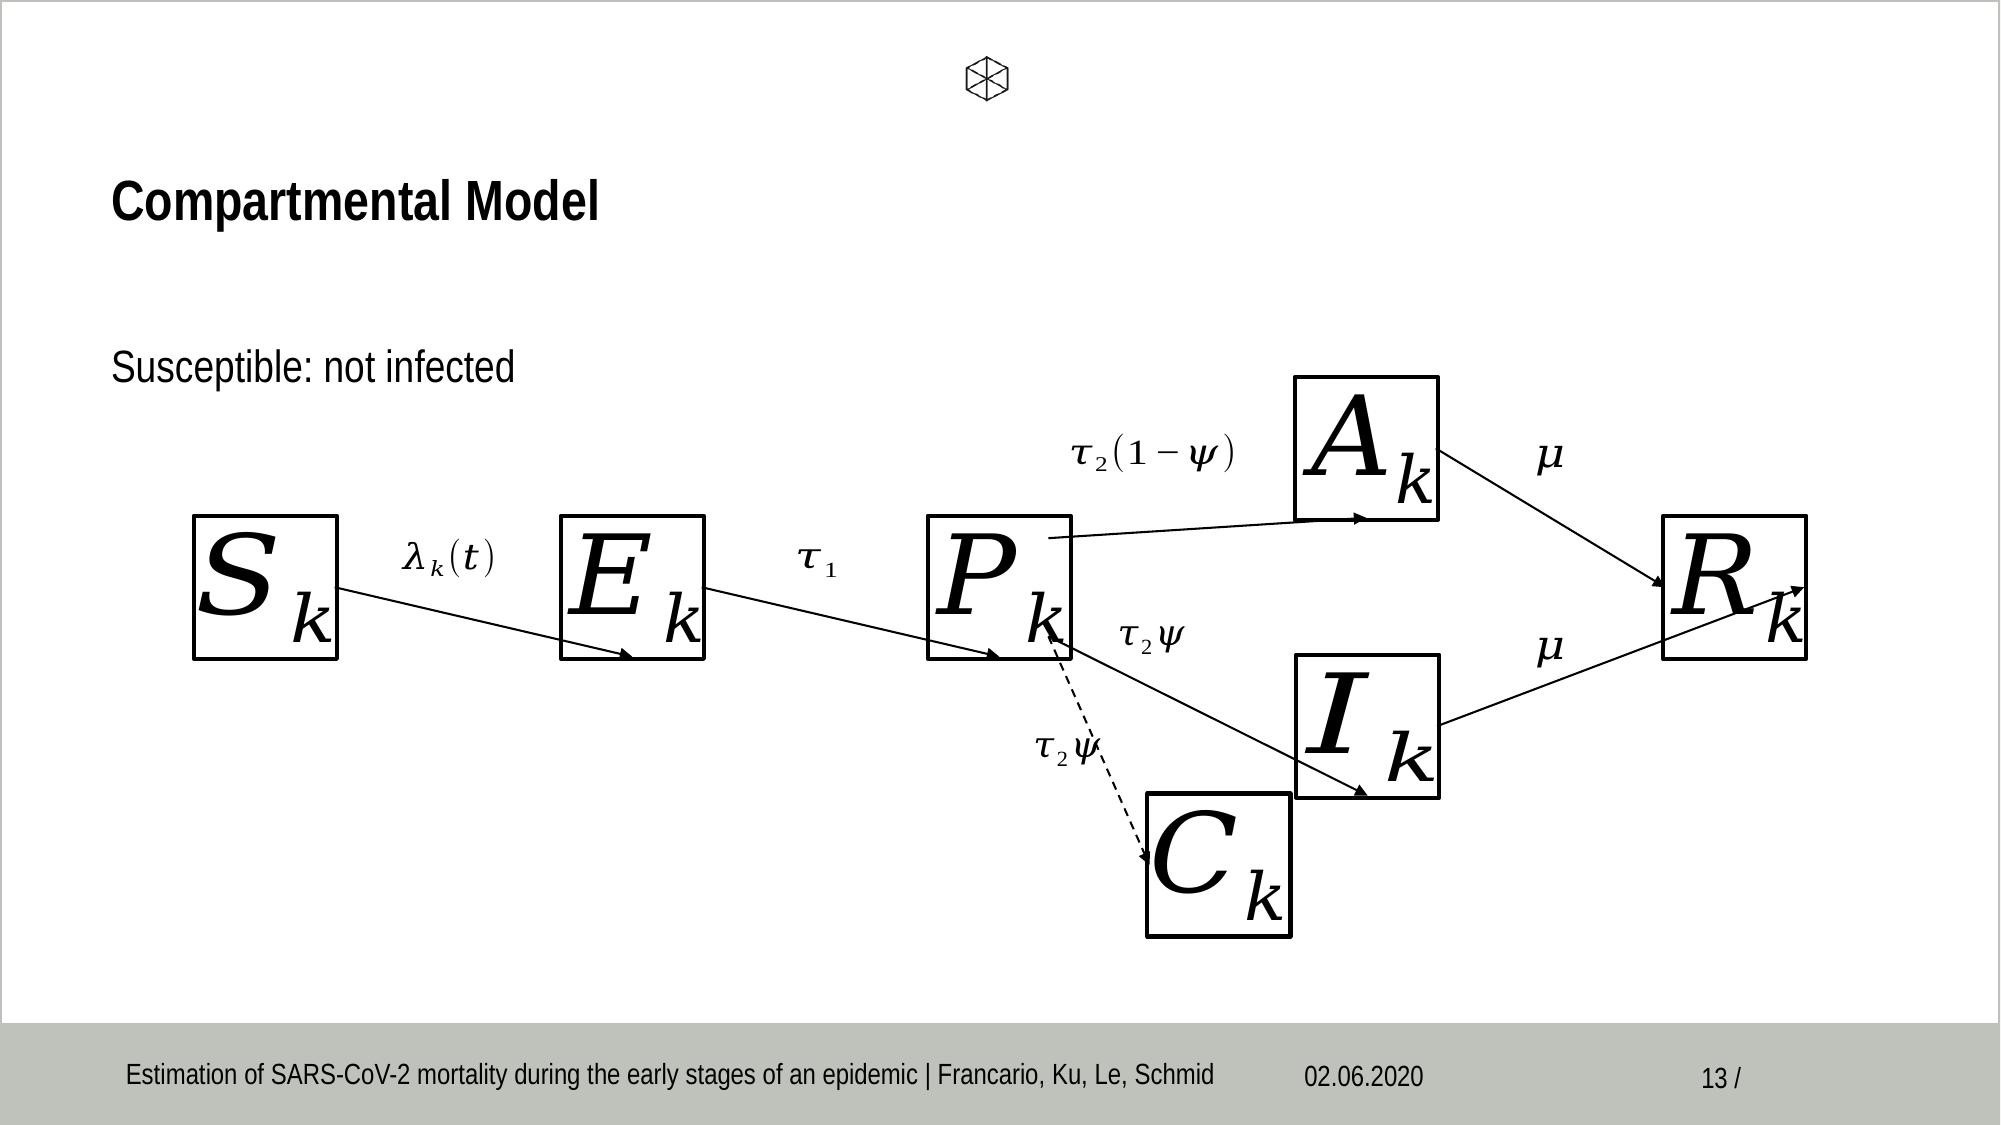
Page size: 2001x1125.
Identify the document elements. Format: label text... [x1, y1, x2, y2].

title Compartmental Model [111, 171, 1889, 263]
list Susceptible: not infected [111, 337, 1889, 970]
picture [811, 56, 1161, 112]
